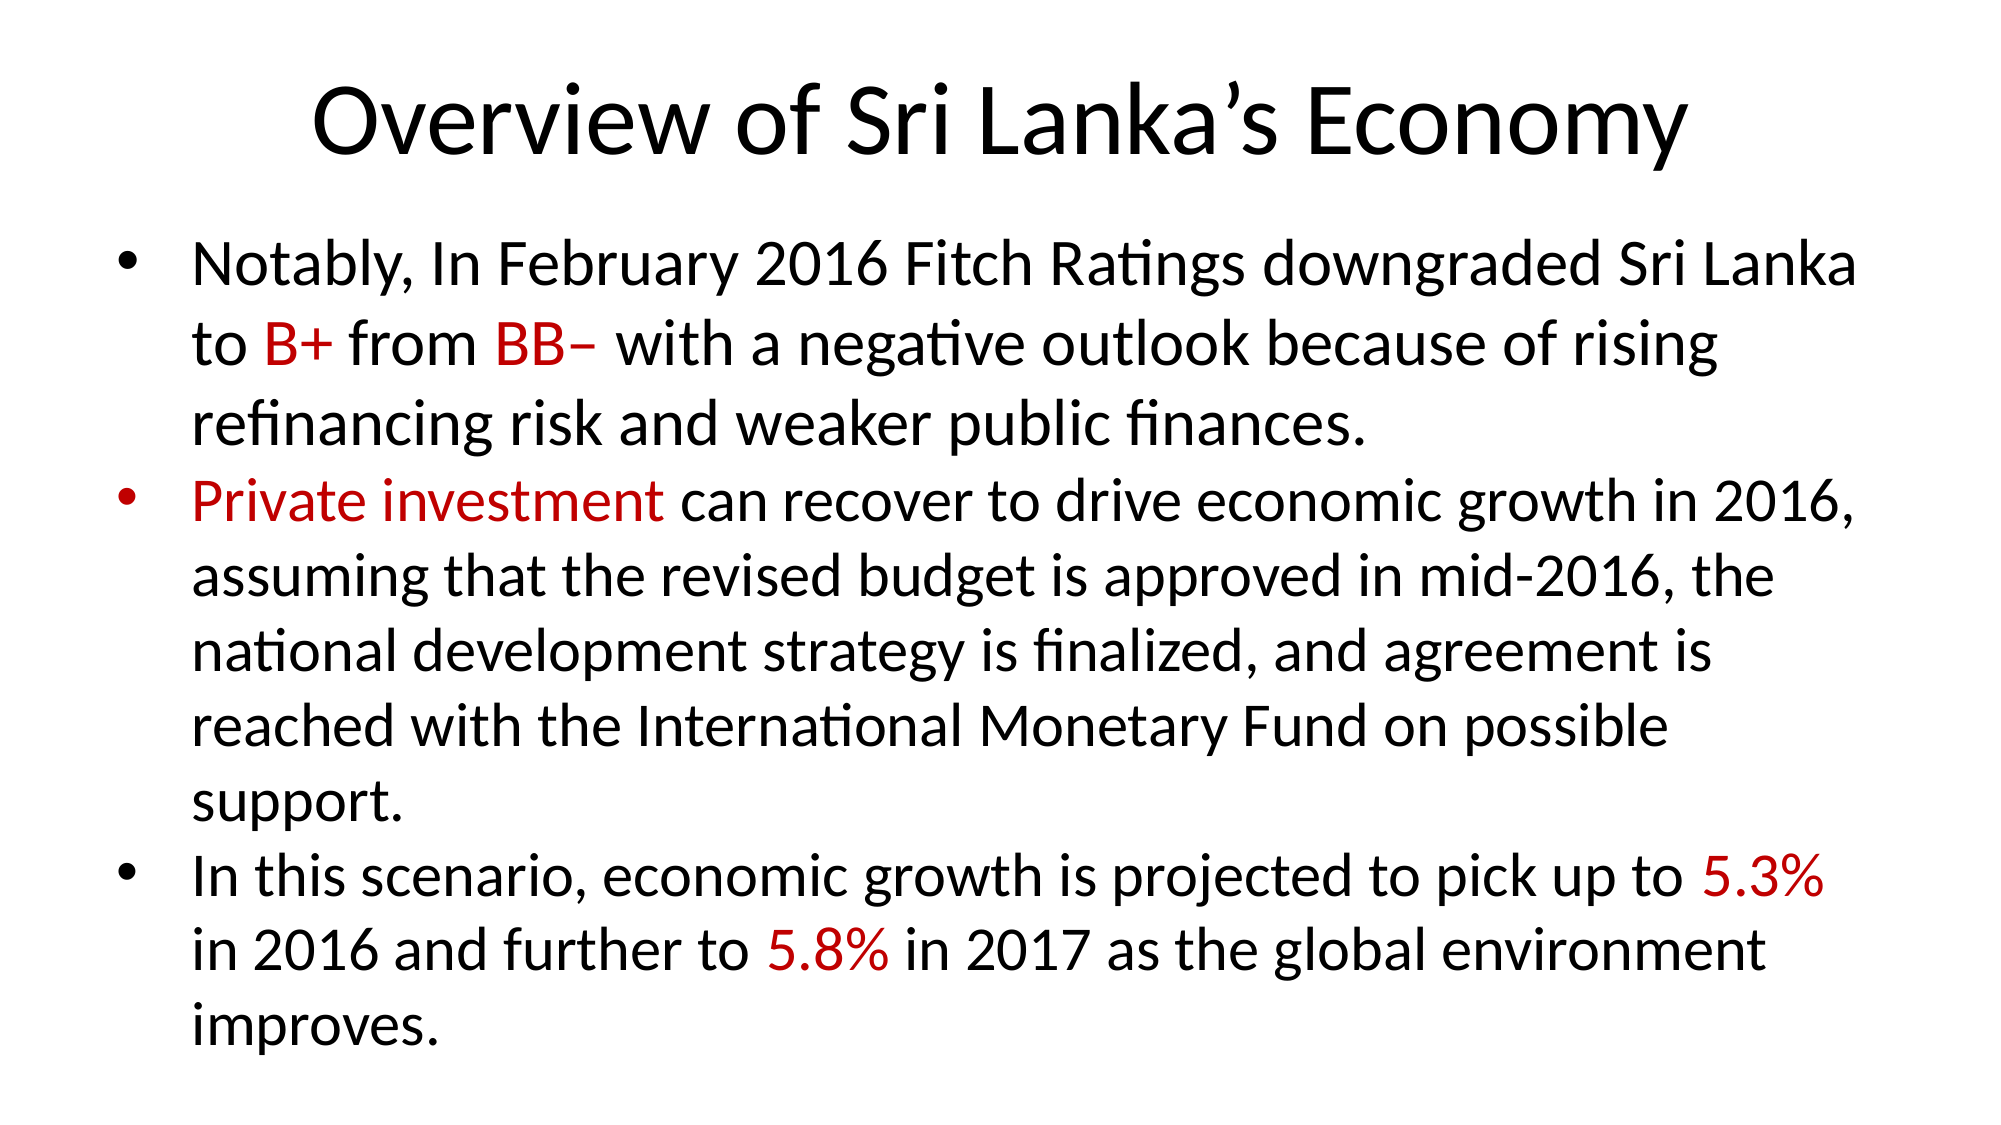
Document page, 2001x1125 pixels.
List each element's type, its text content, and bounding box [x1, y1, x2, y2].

text_box Overview of Sri Lanka’s Economy [102, 43, 1900, 183]
text_box Notably, In February 2016 Fitch Ratings downgraded Sri Lanka to B+ from BB– with a negative outlook because of rising refinancing risk and weaker public finances. Private investment can recover to drive economic growth in 2016, assuming that the revised budget is approved in mid-2016, the national development strategy is finalized, and agreement is reached with the International Monetary Fund on possible support. In this scenario, economic growth is projected to pick up to 5.3% in 2016 and further to 5.8% in 2017 as the global environment improves. [102, 211, 1900, 1066]
